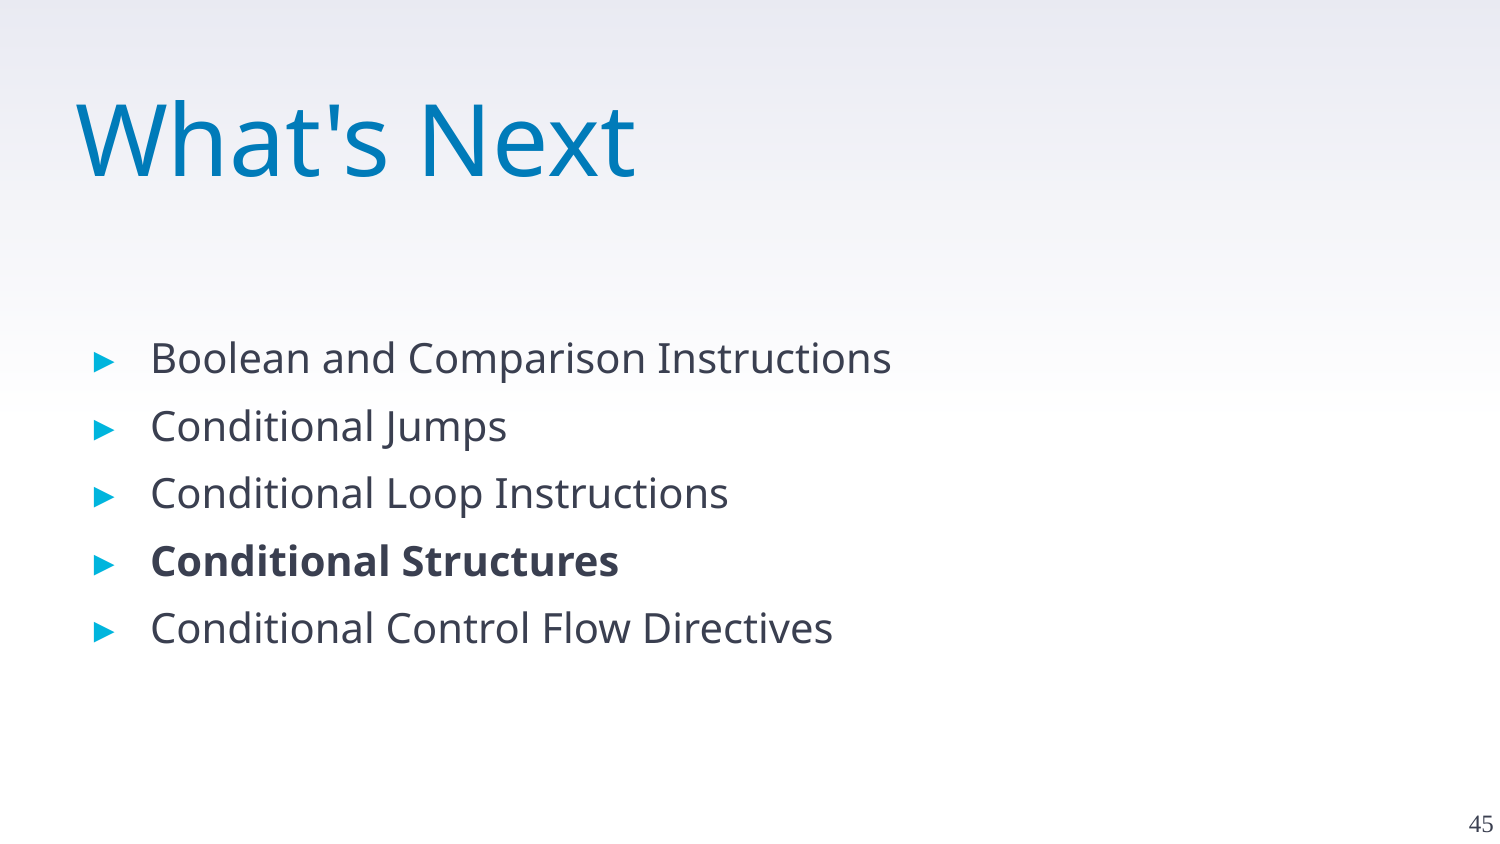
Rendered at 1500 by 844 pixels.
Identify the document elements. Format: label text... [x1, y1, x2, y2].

title What's Next [75, 99, 1419, 277]
list Boolean and Comparison Instructions Conditional Jumps Conditional Loop Instructions Conditional Structures Conditional Control Flow Directives [75, 327, 1419, 767]
slide_number 45 [1418, 760, 1494, 838]
